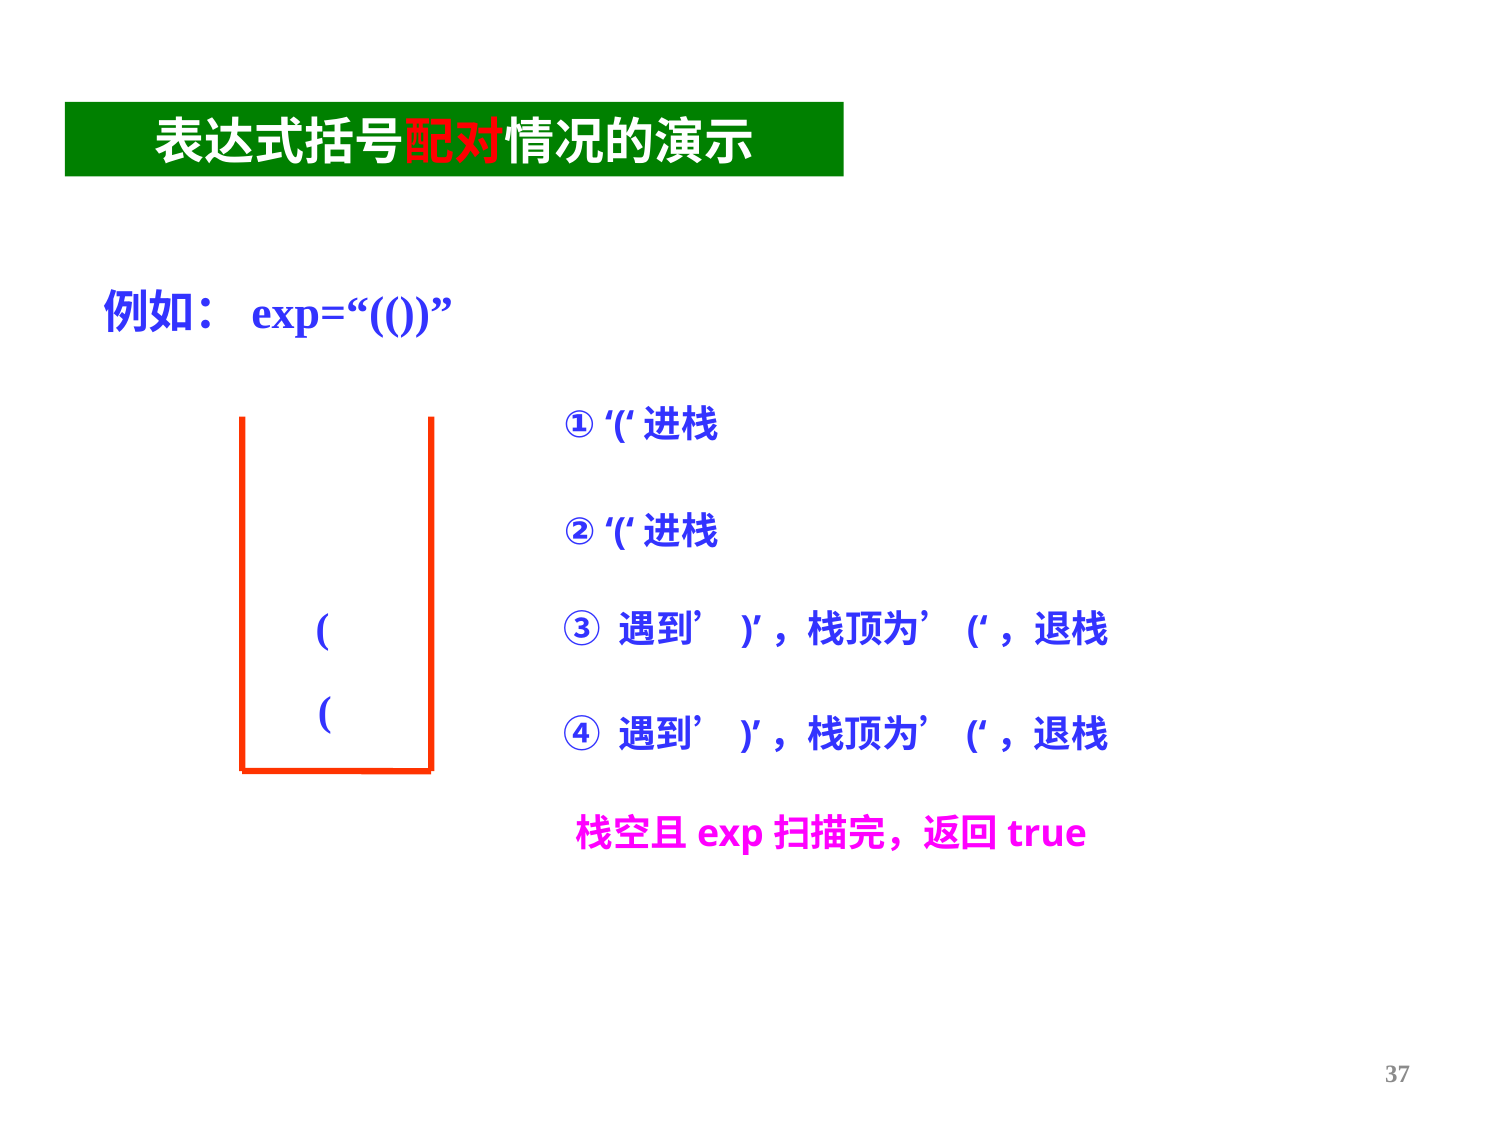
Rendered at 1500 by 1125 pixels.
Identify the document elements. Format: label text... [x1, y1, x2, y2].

text_box ( [271, 676, 379, 742]
text_box ( [269, 593, 376, 659]
slide_number 37 [1074, 1042, 1425, 1103]
text_box 表达式括号配对情况的演示 [64, 101, 844, 177]
text_box ① ‘(‘进栈 [548, 392, 832, 453]
text_box 例如：exp=“(())” [88, 275, 597, 345]
text_box ③ 遇到’)’，栈顶为’(‘，退栈 [549, 597, 1246, 658]
text_box ④ 遇到’)’，栈顶为’(‘，退栈 [548, 703, 1246, 763]
text_box ② ‘(‘进栈 [549, 499, 809, 560]
text_box 栈空且exp扫描完，返回true [560, 801, 1365, 862]
